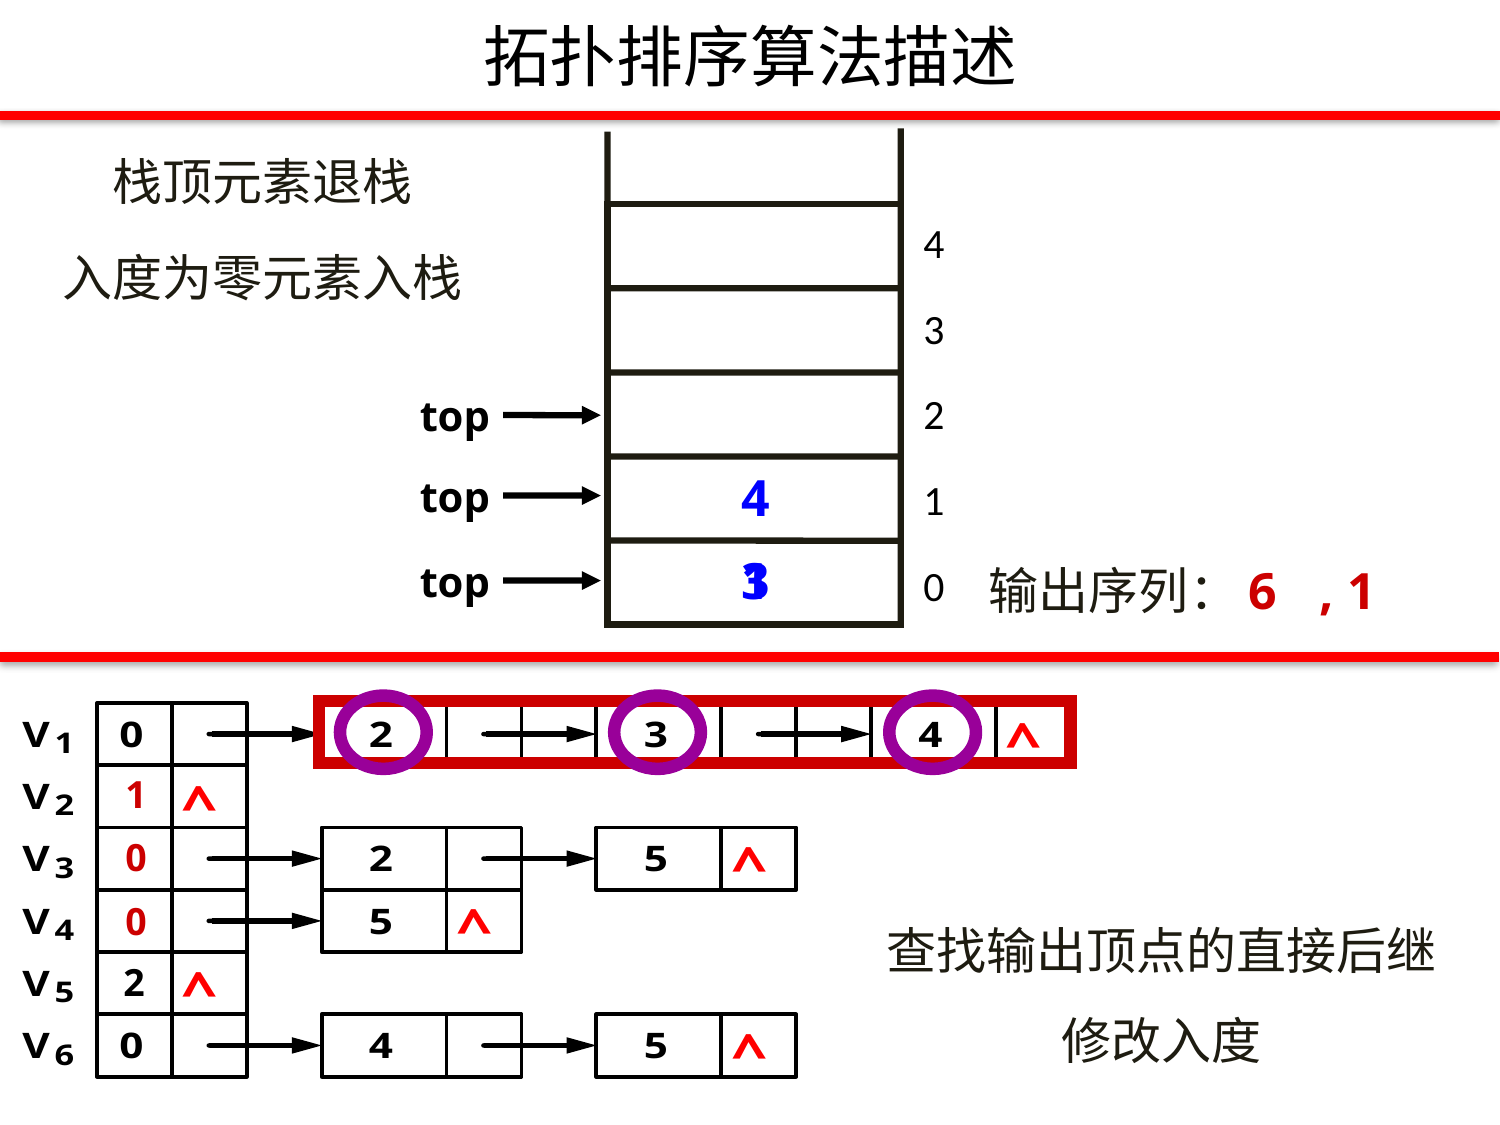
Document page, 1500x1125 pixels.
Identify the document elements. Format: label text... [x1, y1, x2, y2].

text_box 栈顶元素退栈 [67, 143, 458, 219]
text_box , 1 [1305, 552, 1435, 628]
text_box 入度为零元素入栈 [20, 239, 505, 315]
text_box 拓扑排序算法描述 [0, 6, 1500, 105]
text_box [20, 699, 1075, 1091]
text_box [401, 547, 601, 614]
text_box 6 [1234, 552, 1305, 628]
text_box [401, 382, 601, 448]
text_box 输出序列： [974, 552, 1234, 628]
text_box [401, 462, 601, 529]
text_box 查找输出顶点的直接后继 修改入度 [1080, 882, 1500, 1089]
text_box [607, 128, 969, 627]
